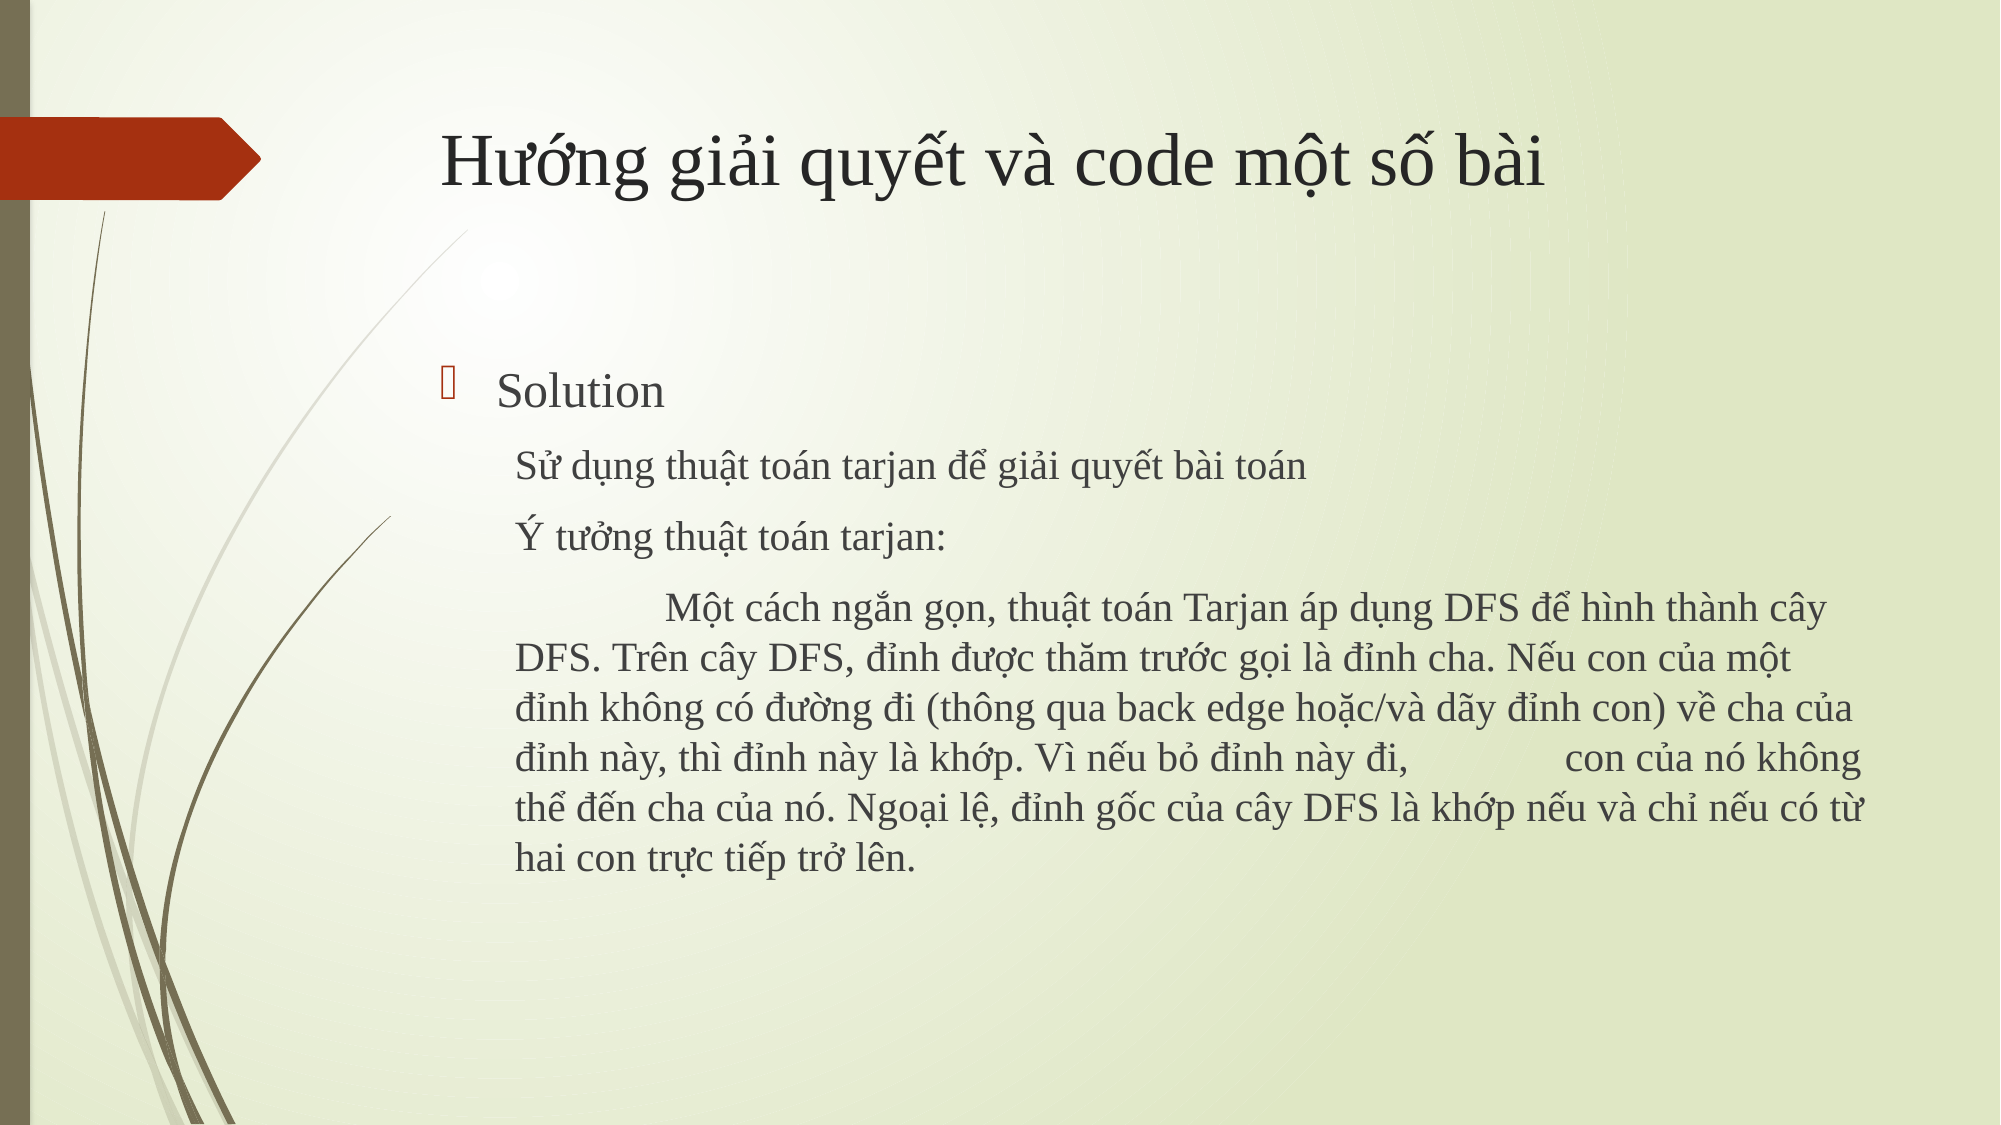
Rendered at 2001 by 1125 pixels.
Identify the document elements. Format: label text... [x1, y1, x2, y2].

title Hướng giải quyết và code một số bài [425, 102, 1888, 313]
list Solution Sử dụng thuật toán tarjan để giải quyết bài toán Ý tưởng thuật toán tarjan: Một cách ngắn gọn, thuật toán Tarjan áp dụng DFS để hình thành cây DFS. Trên cây DFS, đỉnh được thăm trước gọi là đỉnh cha. Nếu con của một đỉnh không có đường đi (thông qua back edge hoặc/và dãy đỉnh con) về cha của đỉnh này, thì đỉnh này là khớp. Vì nếu bỏ đỉnh này đi, con của nó không thể đến cha của nó. Ngoại lệ, đỉnh gốc của cây DFS là khớp nếu và chỉ nếu có từ hai con trực tiếp trở lên. [424, 350, 1888, 970]
